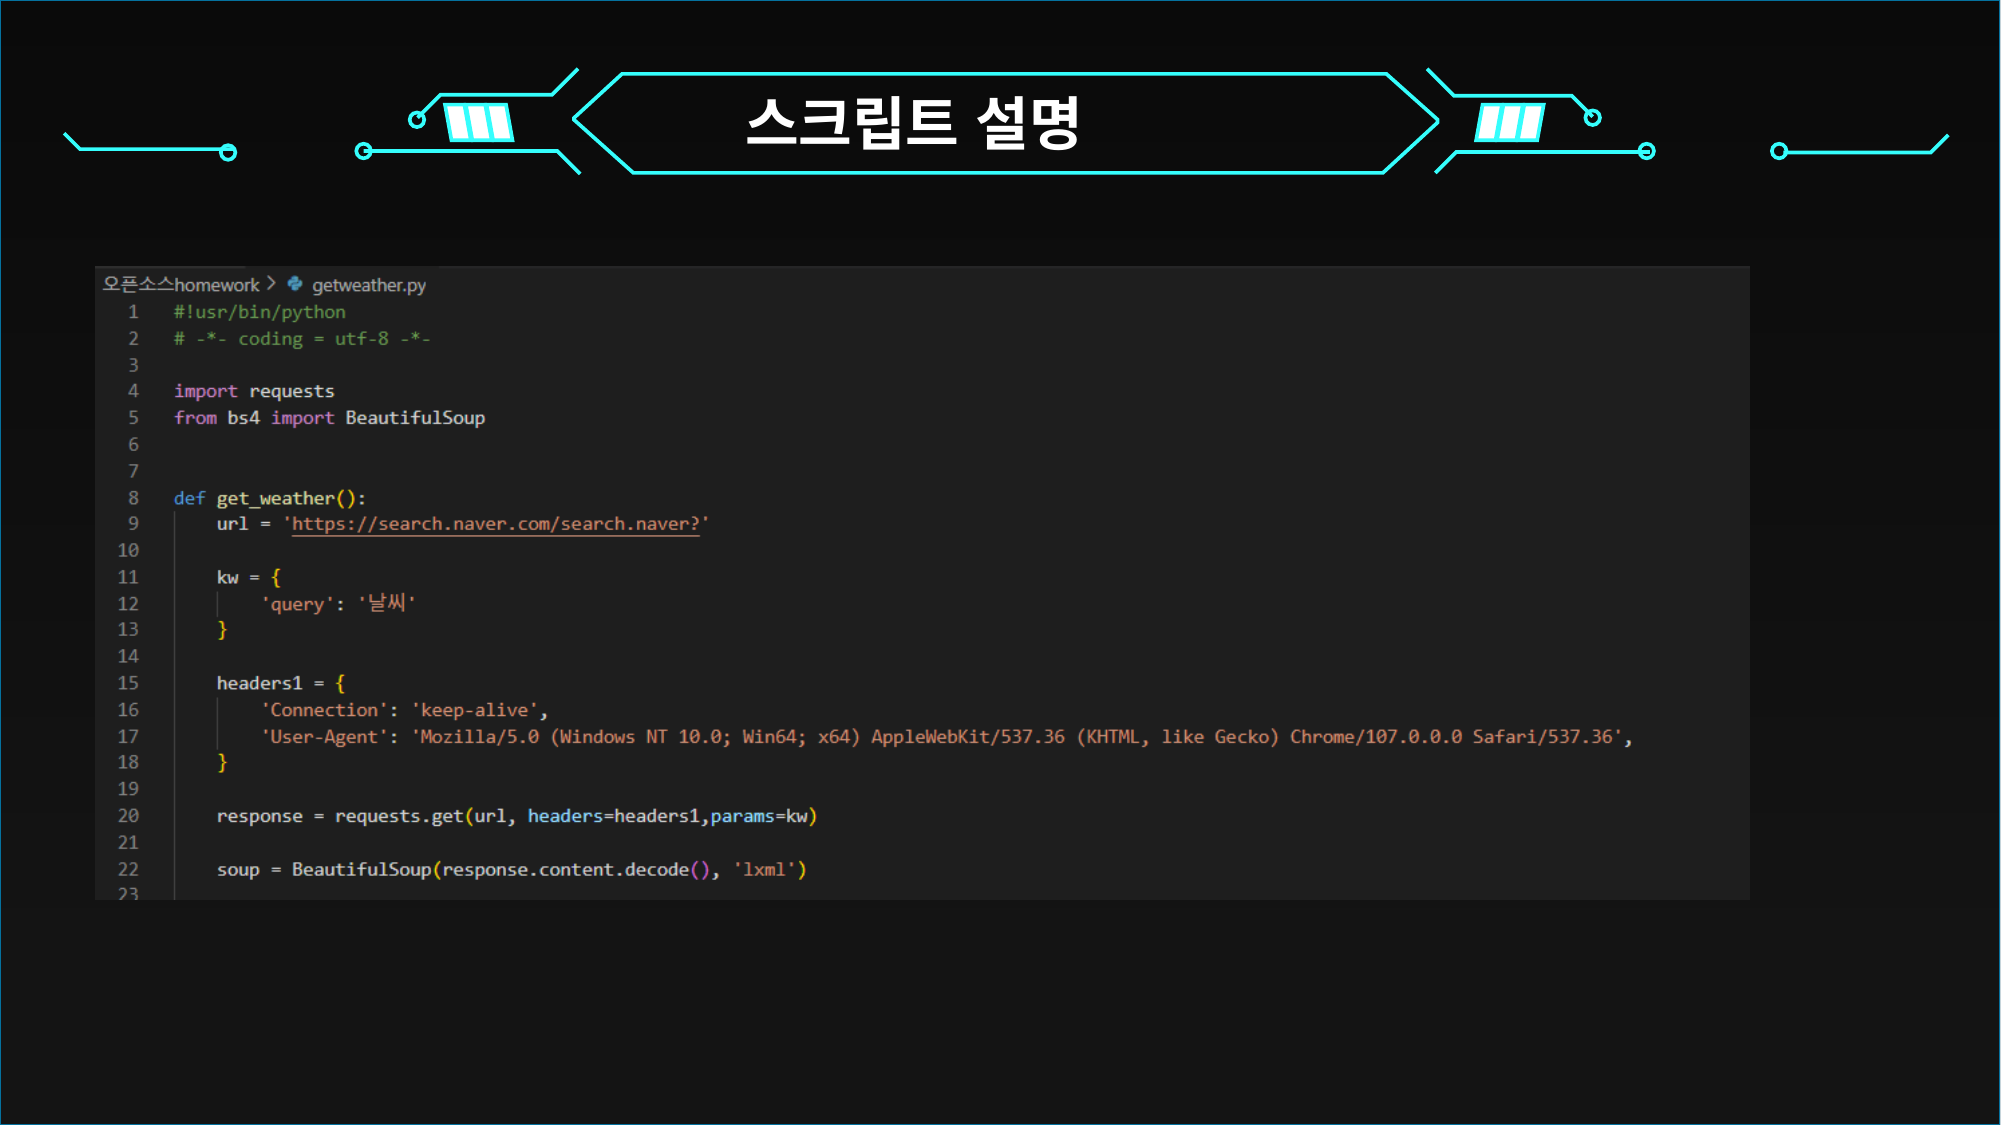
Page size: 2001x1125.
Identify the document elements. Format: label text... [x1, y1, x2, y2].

picture [95, 266, 1750, 900]
text_box 스크립트 설명 [729, 79, 1237, 166]
